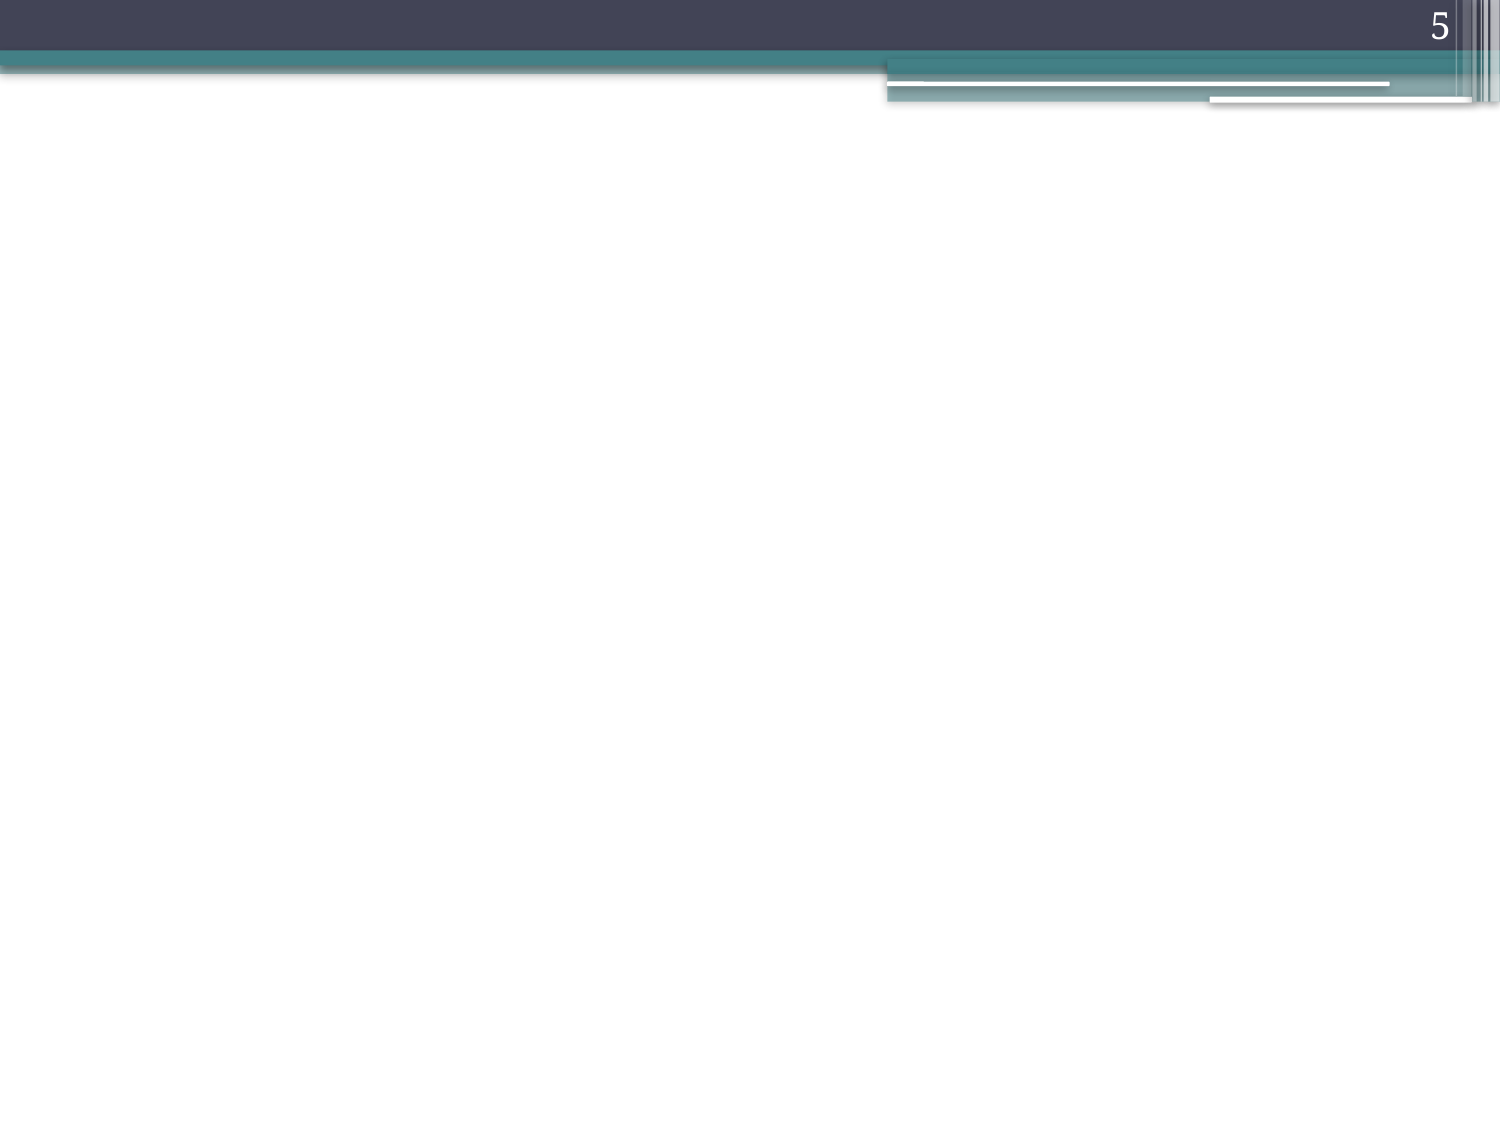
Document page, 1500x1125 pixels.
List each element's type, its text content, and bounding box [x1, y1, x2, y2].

slide_number 5 [1341, 0, 1466, 61]
